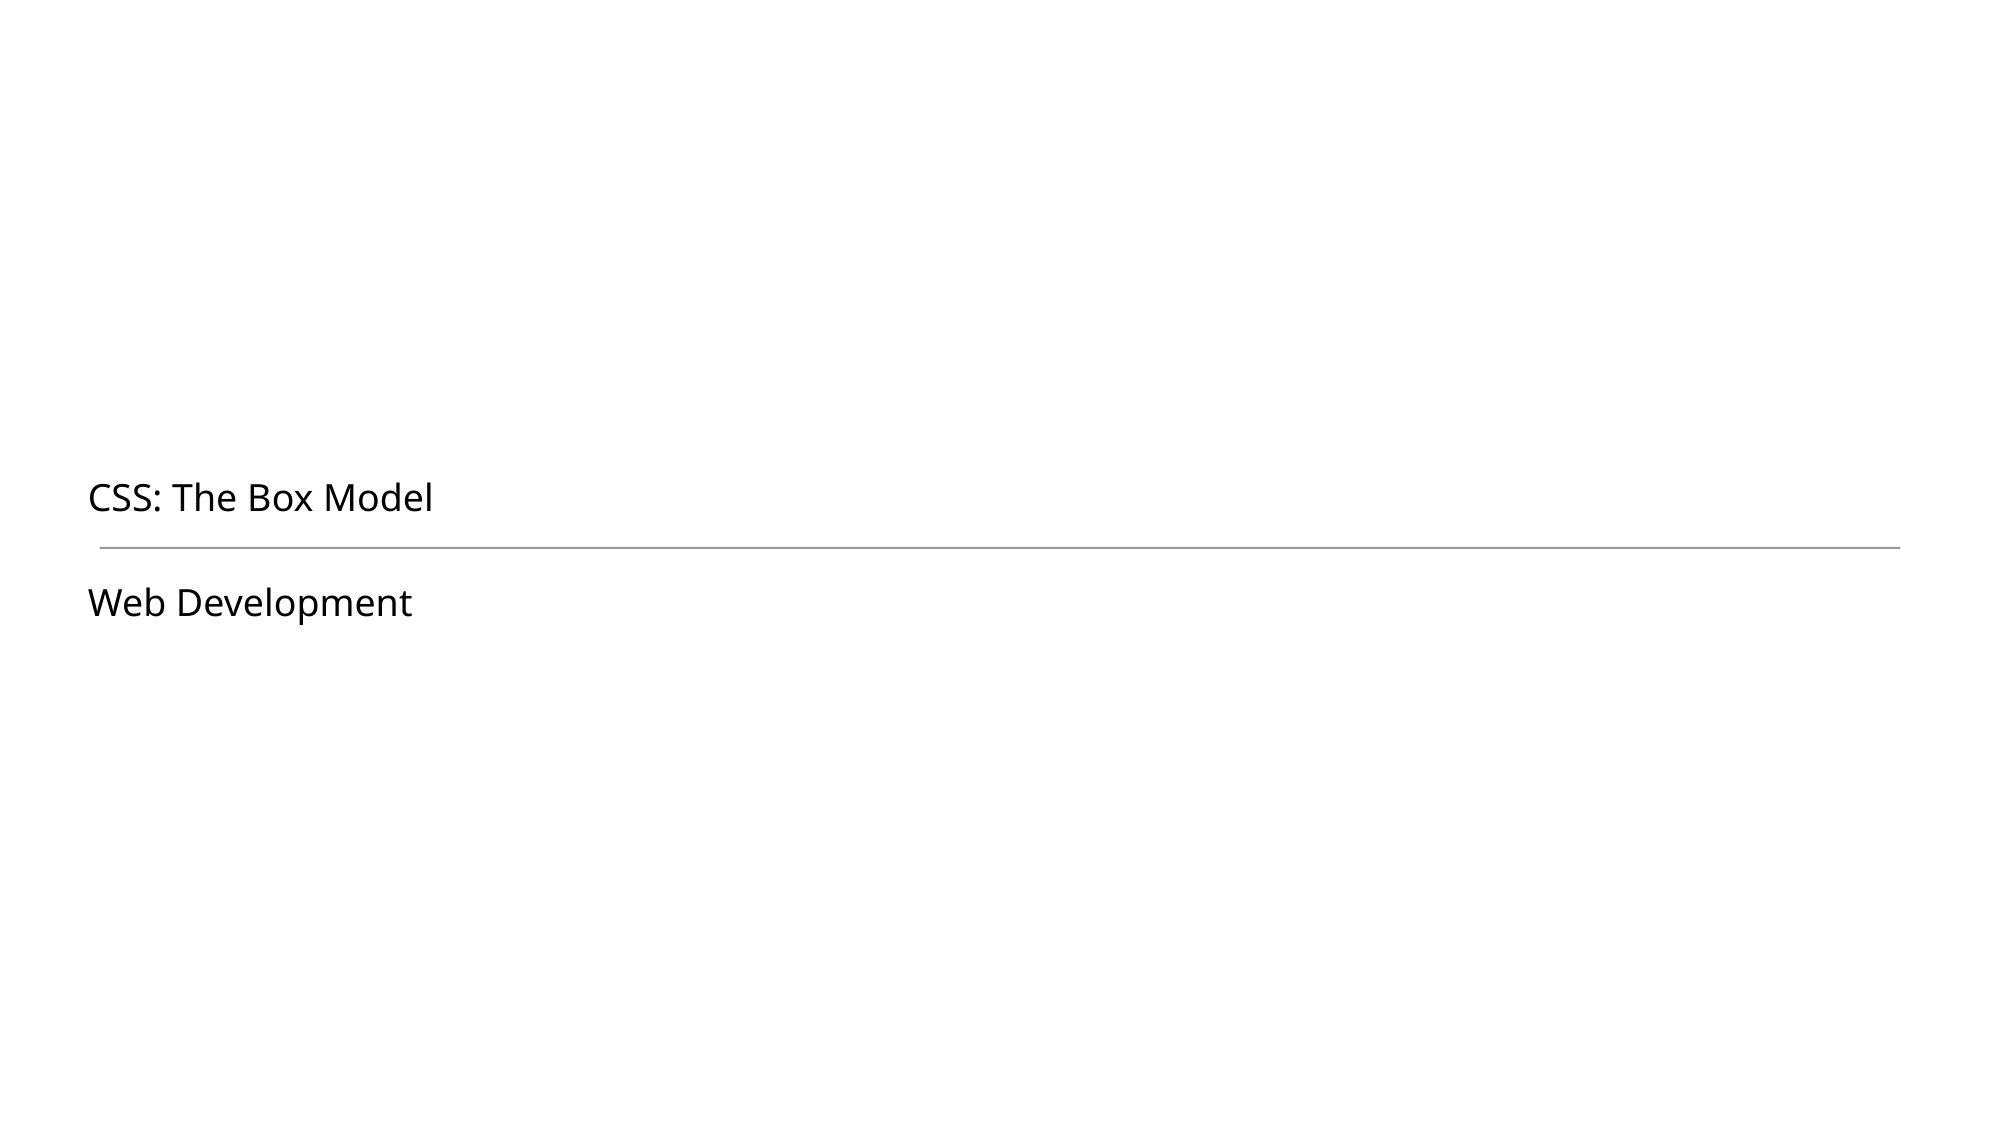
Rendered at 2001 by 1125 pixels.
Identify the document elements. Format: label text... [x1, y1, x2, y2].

list Web Development [87, 578, 1913, 946]
title CSS: The Box Model [87, 151, 1913, 520]
